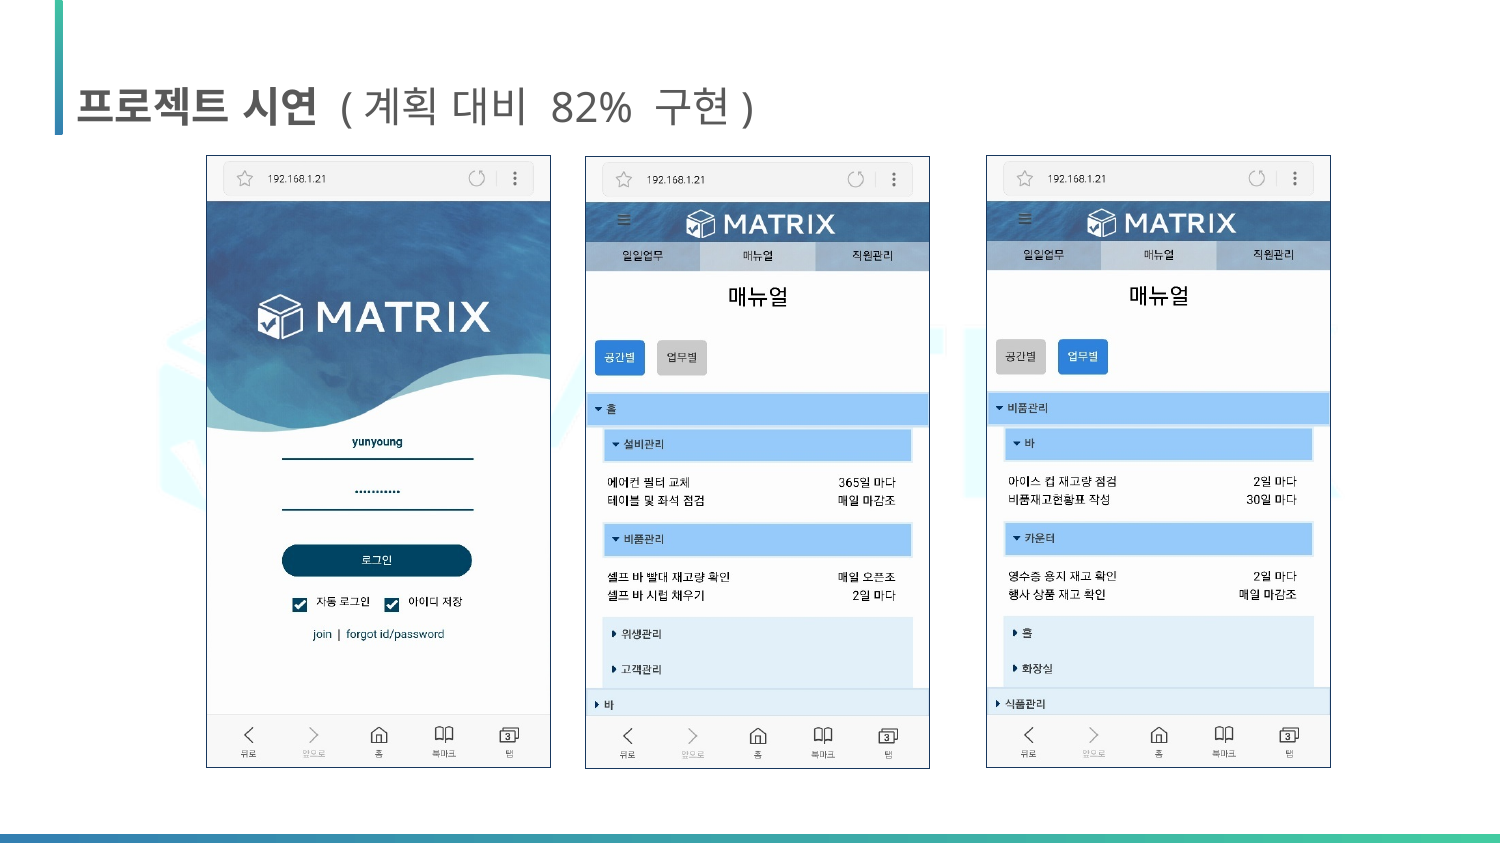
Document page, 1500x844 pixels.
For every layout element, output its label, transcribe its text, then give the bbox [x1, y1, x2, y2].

picture [206, 155, 552, 768]
text_box 프로젝트 시연 (계획 대비 82% 구현) [64, 74, 1177, 137]
text_box [0, 832, 1500, 844]
text_box [53, 0, 64, 137]
picture [985, 155, 1331, 768]
picture [585, 156, 930, 769]
